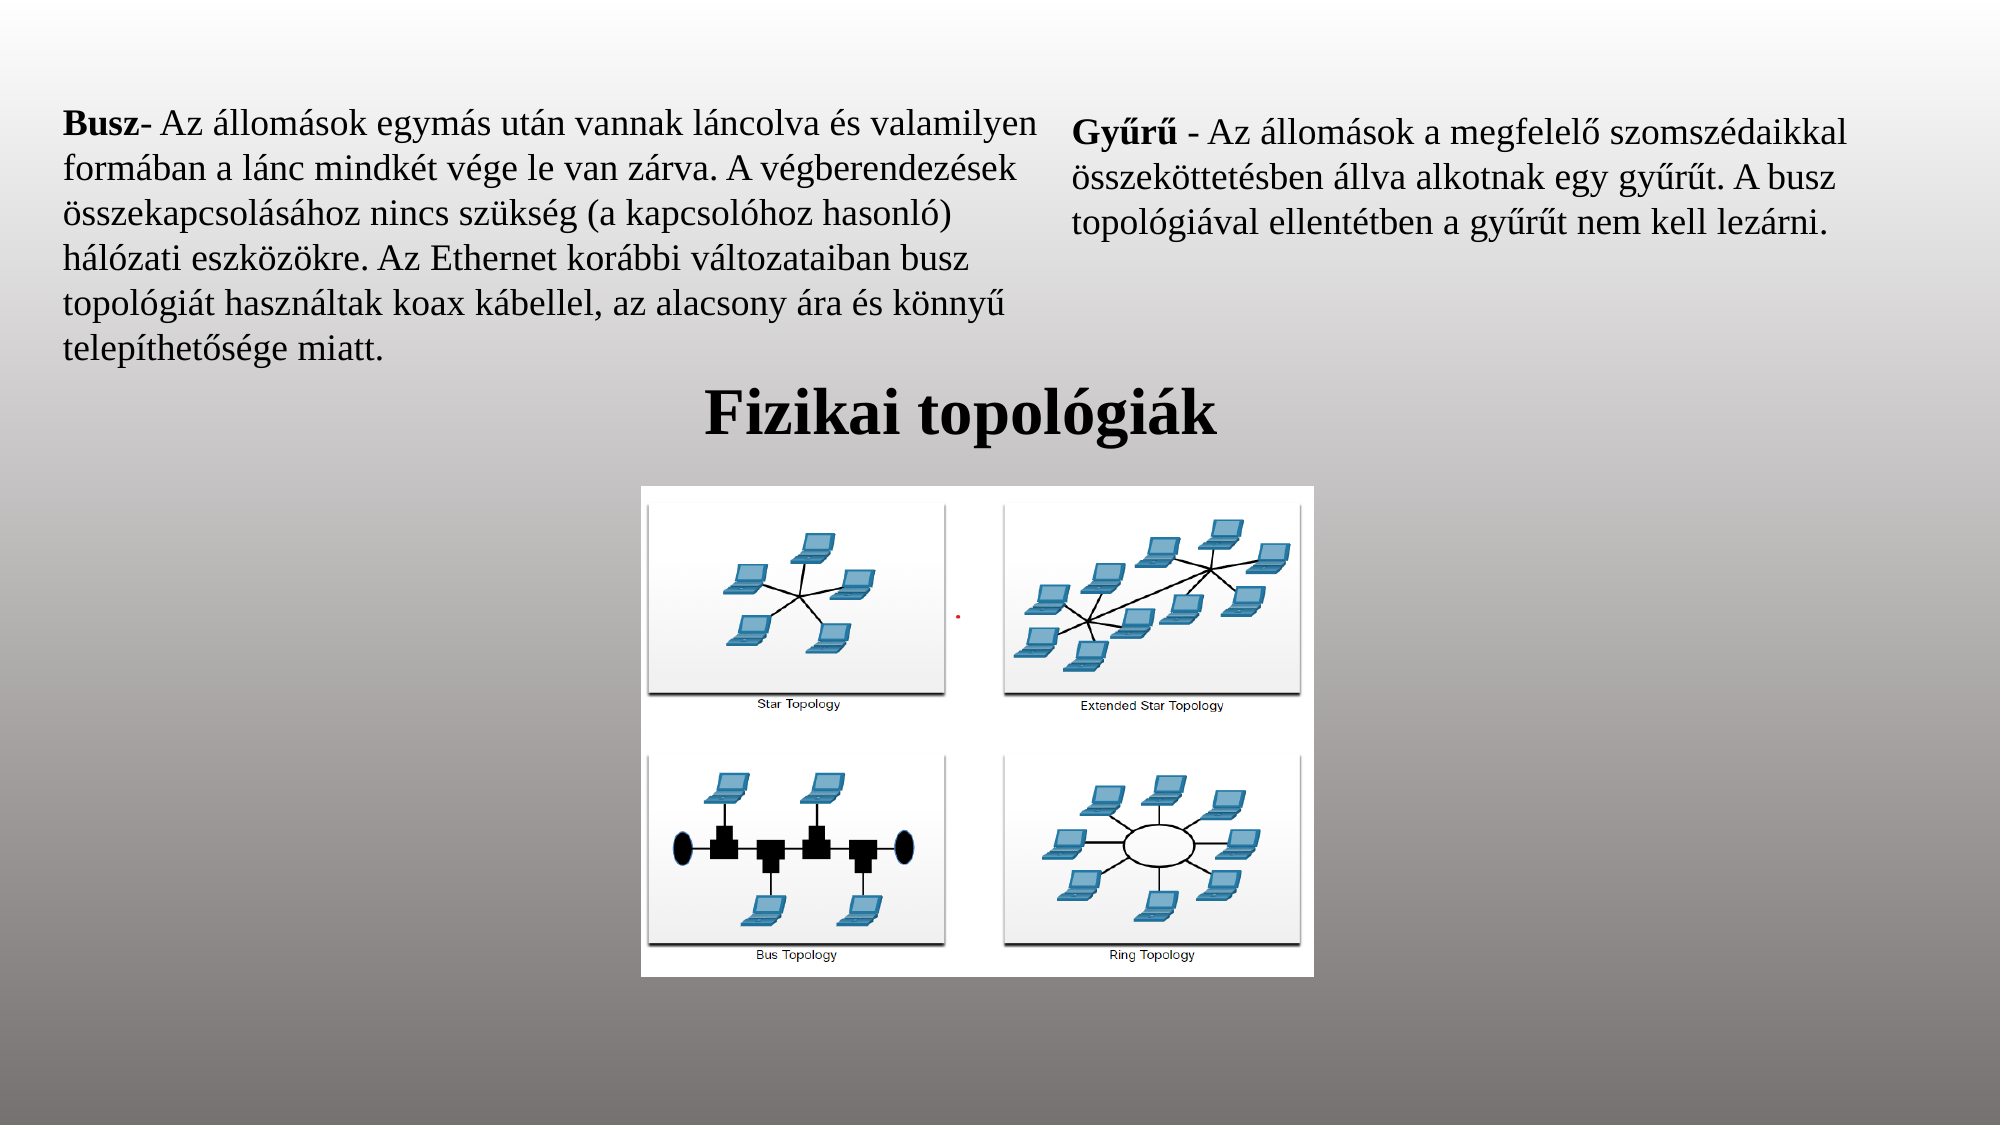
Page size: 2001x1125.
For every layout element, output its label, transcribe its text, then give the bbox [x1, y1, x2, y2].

text_box Gyűrű - Az állomások a megfelelő szomszédaikkal összeköttetésben állva alkotnak egy gyűrűt. A busz topológiával ellentétben a gyűrűt nem kell lezárni. [1056, 100, 1967, 250]
picture [641, 486, 1314, 977]
text_box Busz- Az állomások egymás után vannak láncolva és valamilyen formában a lánc mindkét vége le van zárva. A végberendezések összekapcsolásához nincs szükség (a kapcsolóhoz hasonló) hálózati eszközökre. Az Ethernet korábbi változataiban busz topológiát használtak koax kábellel, az alacsony ára és könnyű telepíthetősége miatt. [48, 90, 1057, 376]
text_box Fizikai topológiák [690, 360, 1234, 455]
